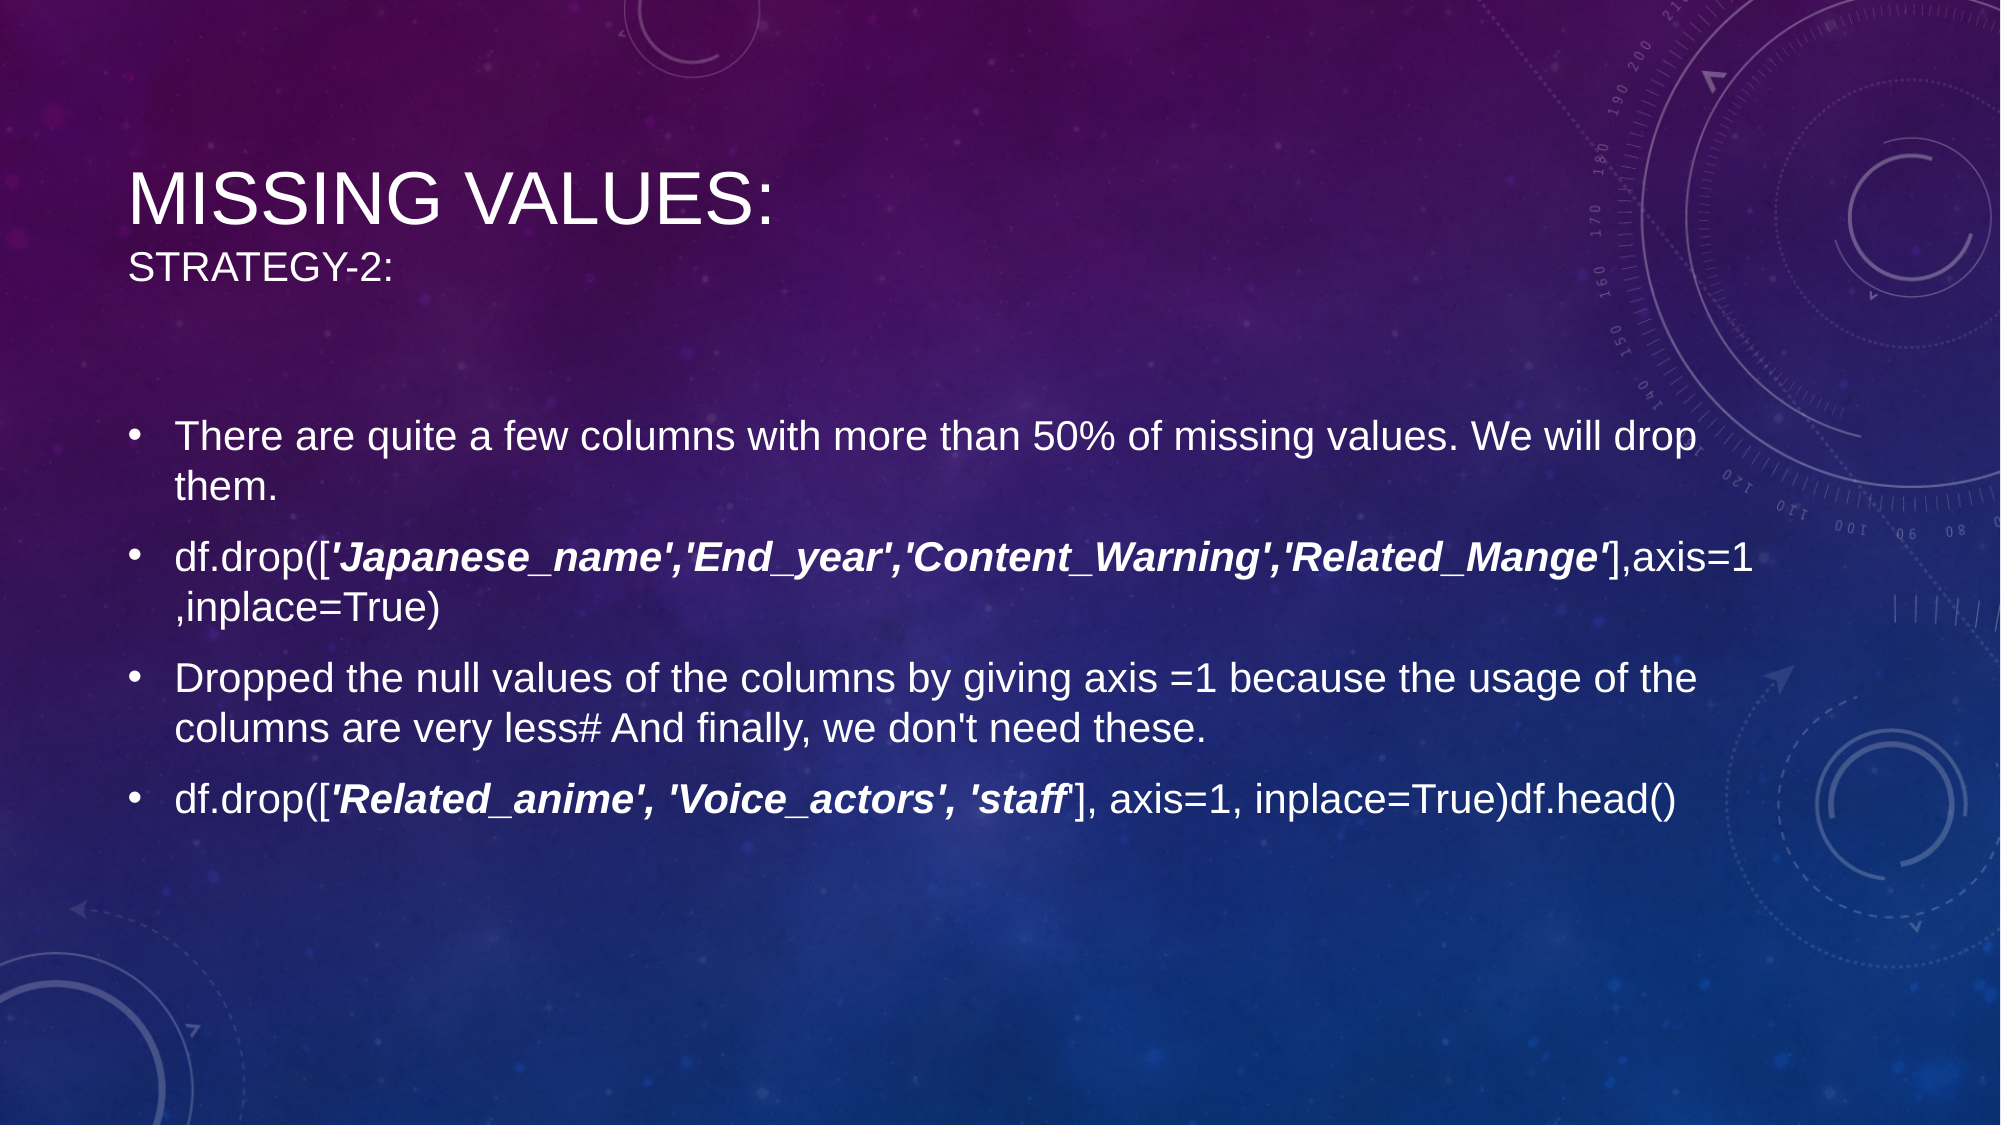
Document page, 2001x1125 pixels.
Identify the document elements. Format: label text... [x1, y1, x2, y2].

title Missing Values: sTRATEGY-2: [112, 99, 1775, 339]
picture [0, 0, 2001, 1125]
list There are quite a few columns with more than 50% of missing values. We will drop them. df.drop(['Japanese_name','End_year','Content_Warning','Related_Mange'],axis=1,inplace=True) Dropped the null values of the columns by giving axis =1 because the usage of the columns are very less# And finally, we don't need these. df.drop(['Related_anime', 'Voice_actors', 'staff'], axis=1, inplace=True)df.head() [112, 351, 1775, 950]
